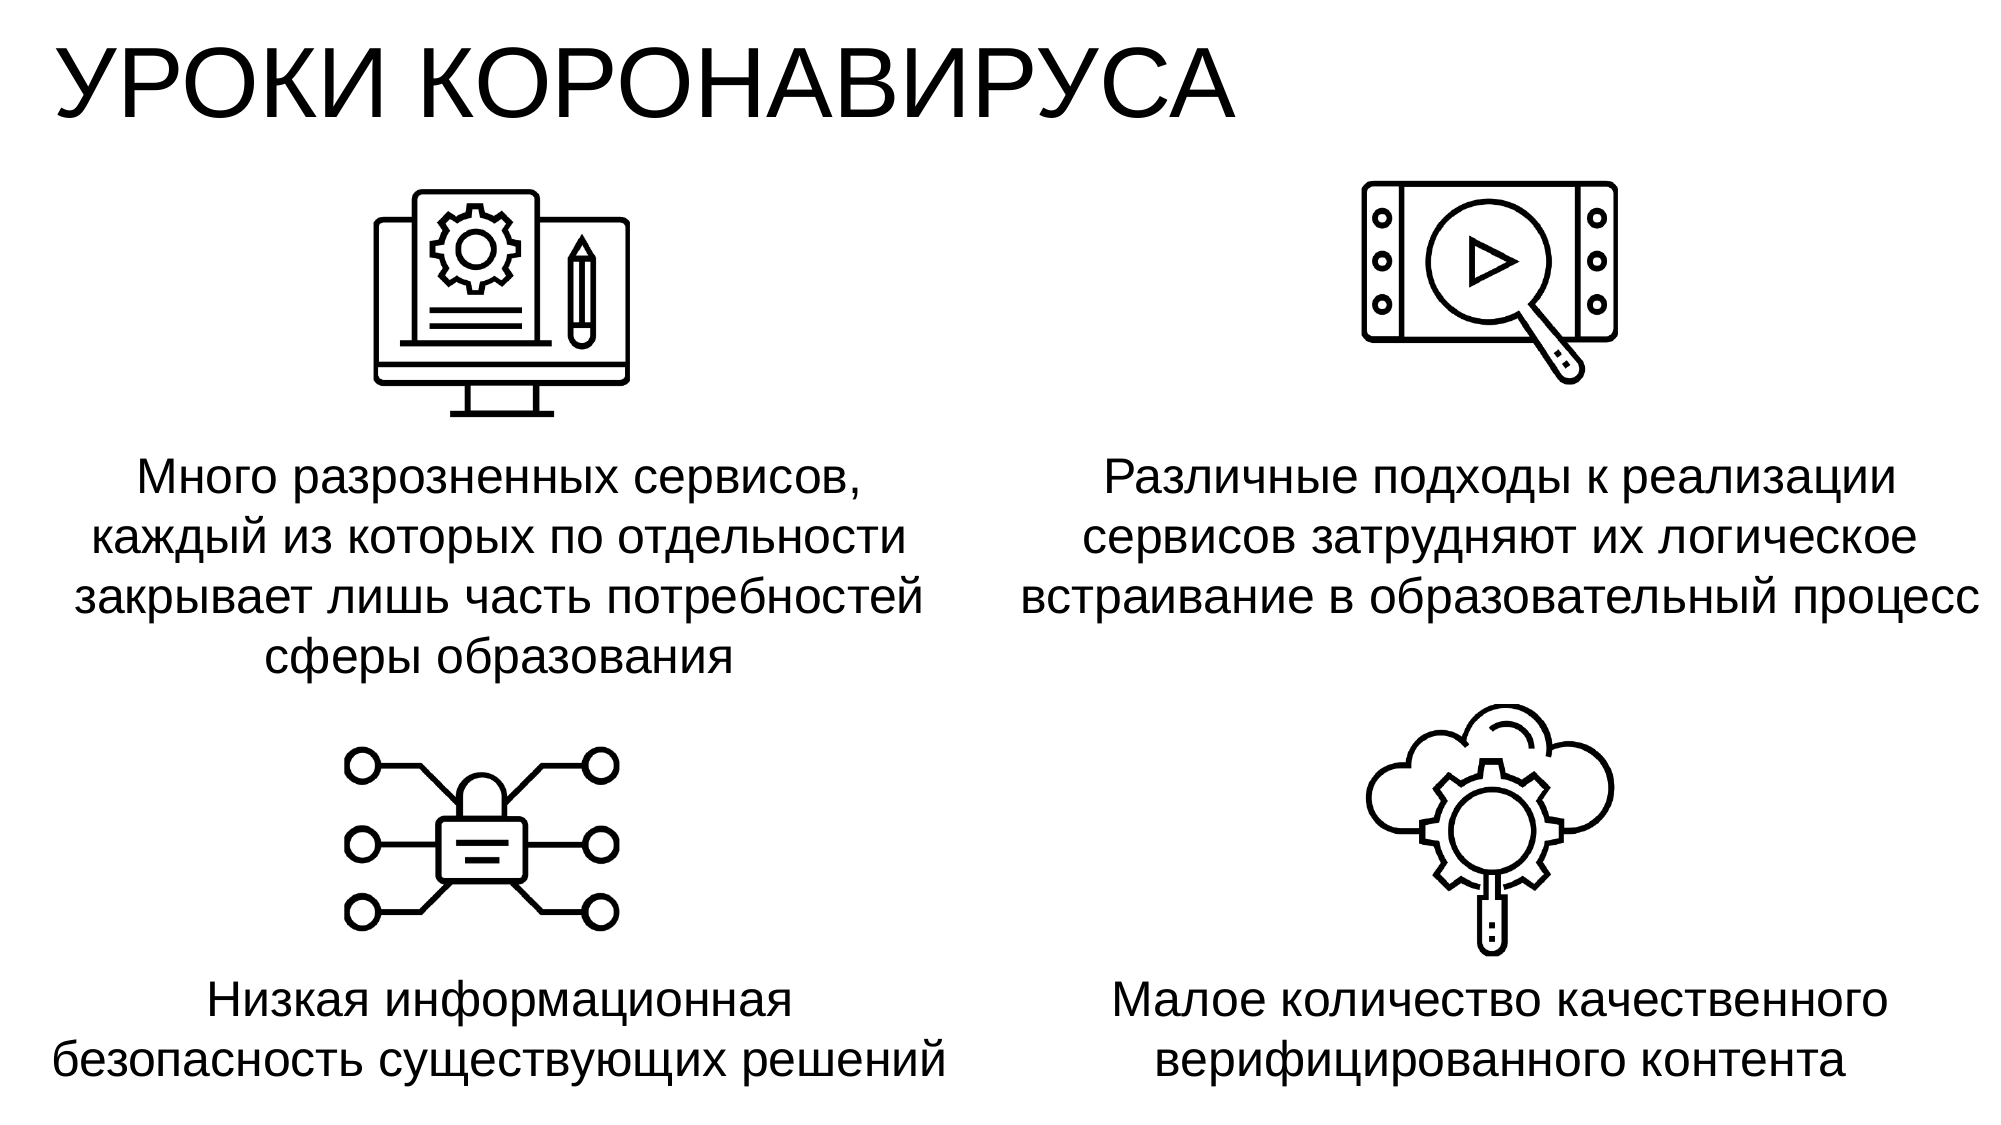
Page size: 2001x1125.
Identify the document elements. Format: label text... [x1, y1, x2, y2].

text_box УРОКИ КОРОНАВИРУСА [38, 10, 1253, 146]
picture [352, 174, 651, 423]
picture [1340, 154, 1639, 392]
picture [321, 701, 642, 938]
text_box Различные подходы к реализации сервисов затрудняют их логическое встраивание в образовательный процесс [1001, 436, 2000, 632]
text_box Малое количество качественного верифицированного контента [1033, 958, 1968, 1094]
text_box Много разрозненных сервисов, каждый из которых по отдельности закрывает лишь часть потребностей сферы образования [32, 436, 967, 692]
picture [1343, 703, 1637, 959]
text_box Низкая информационная безопасность существующих решений [32, 958, 967, 1094]
